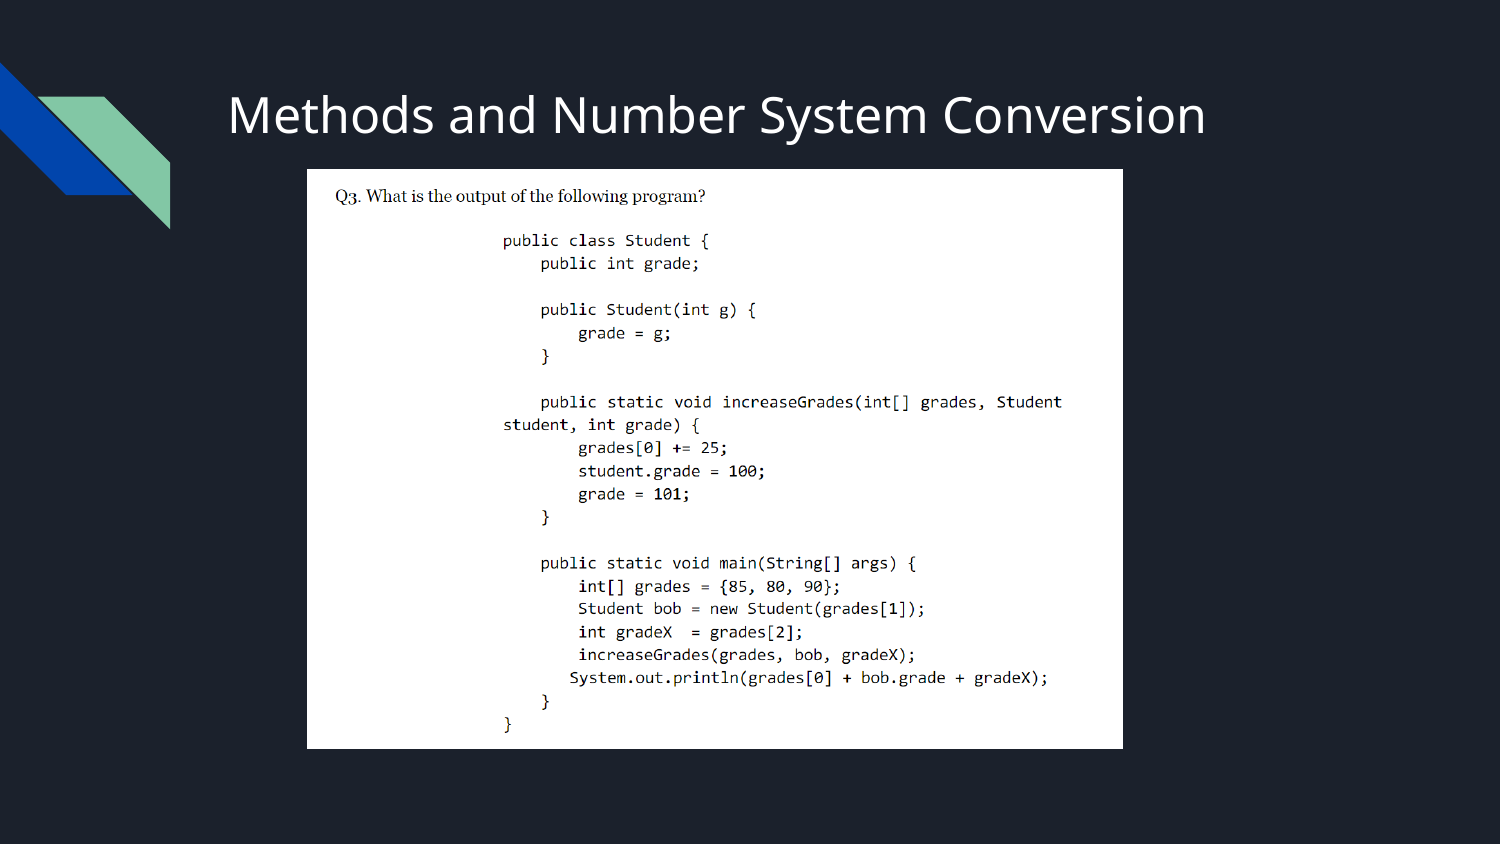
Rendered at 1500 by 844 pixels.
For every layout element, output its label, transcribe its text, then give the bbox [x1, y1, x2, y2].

picture [307, 169, 1123, 749]
title Methods and Number System Conversion [212, 64, 1368, 215]
